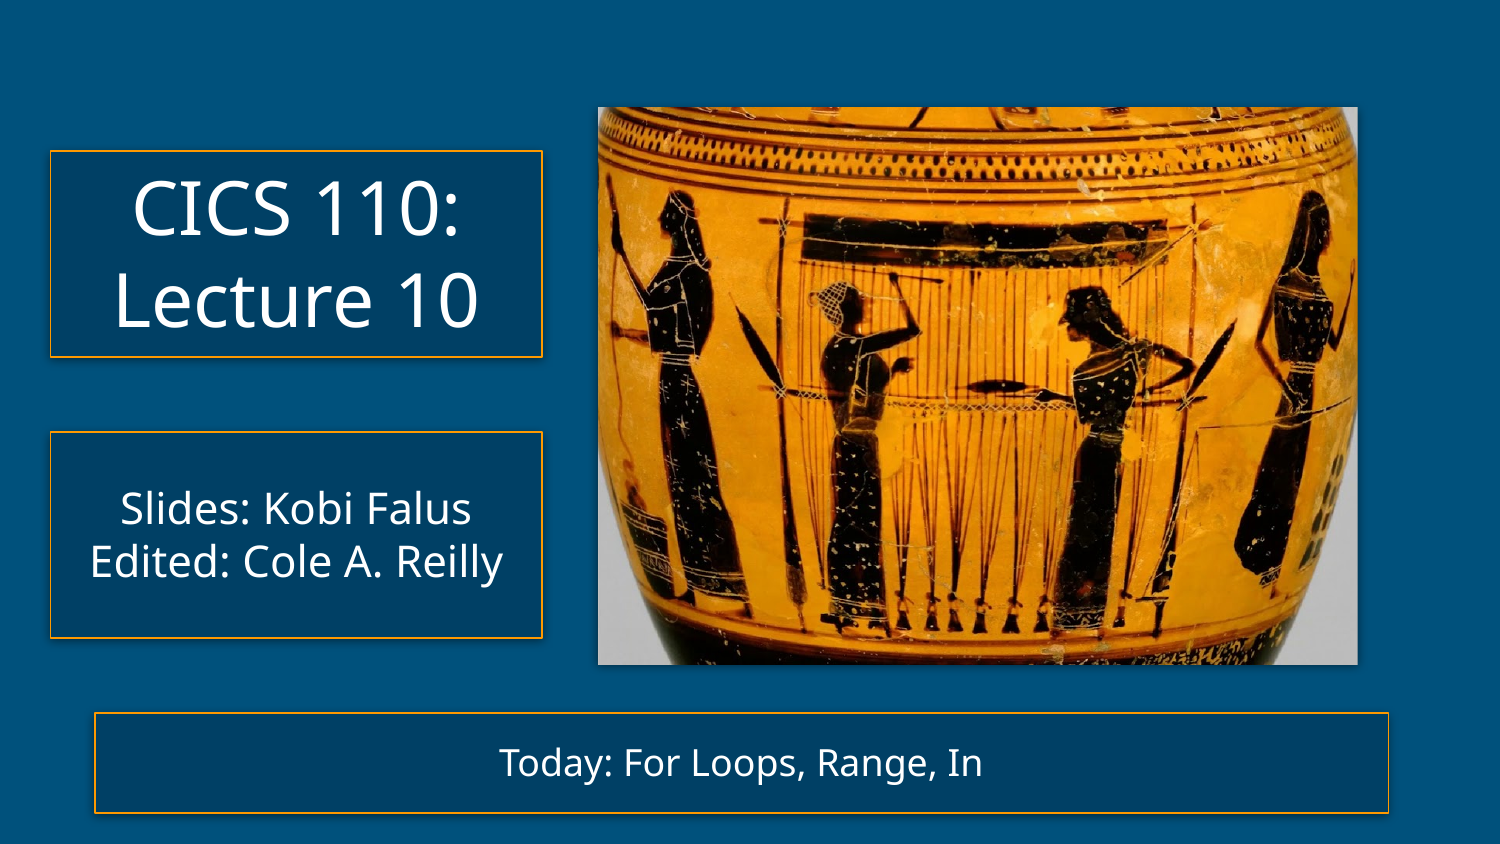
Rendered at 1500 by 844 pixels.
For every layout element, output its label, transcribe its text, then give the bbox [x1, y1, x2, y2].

title CICS 110: Lecture 10 [50, 151, 543, 357]
list Today: For Loops, Range, In [94, 713, 1389, 814]
picture [597, 108, 1358, 665]
title Slides: Kobi Falus Edited: Cole A. Reilly [50, 432, 543, 638]
